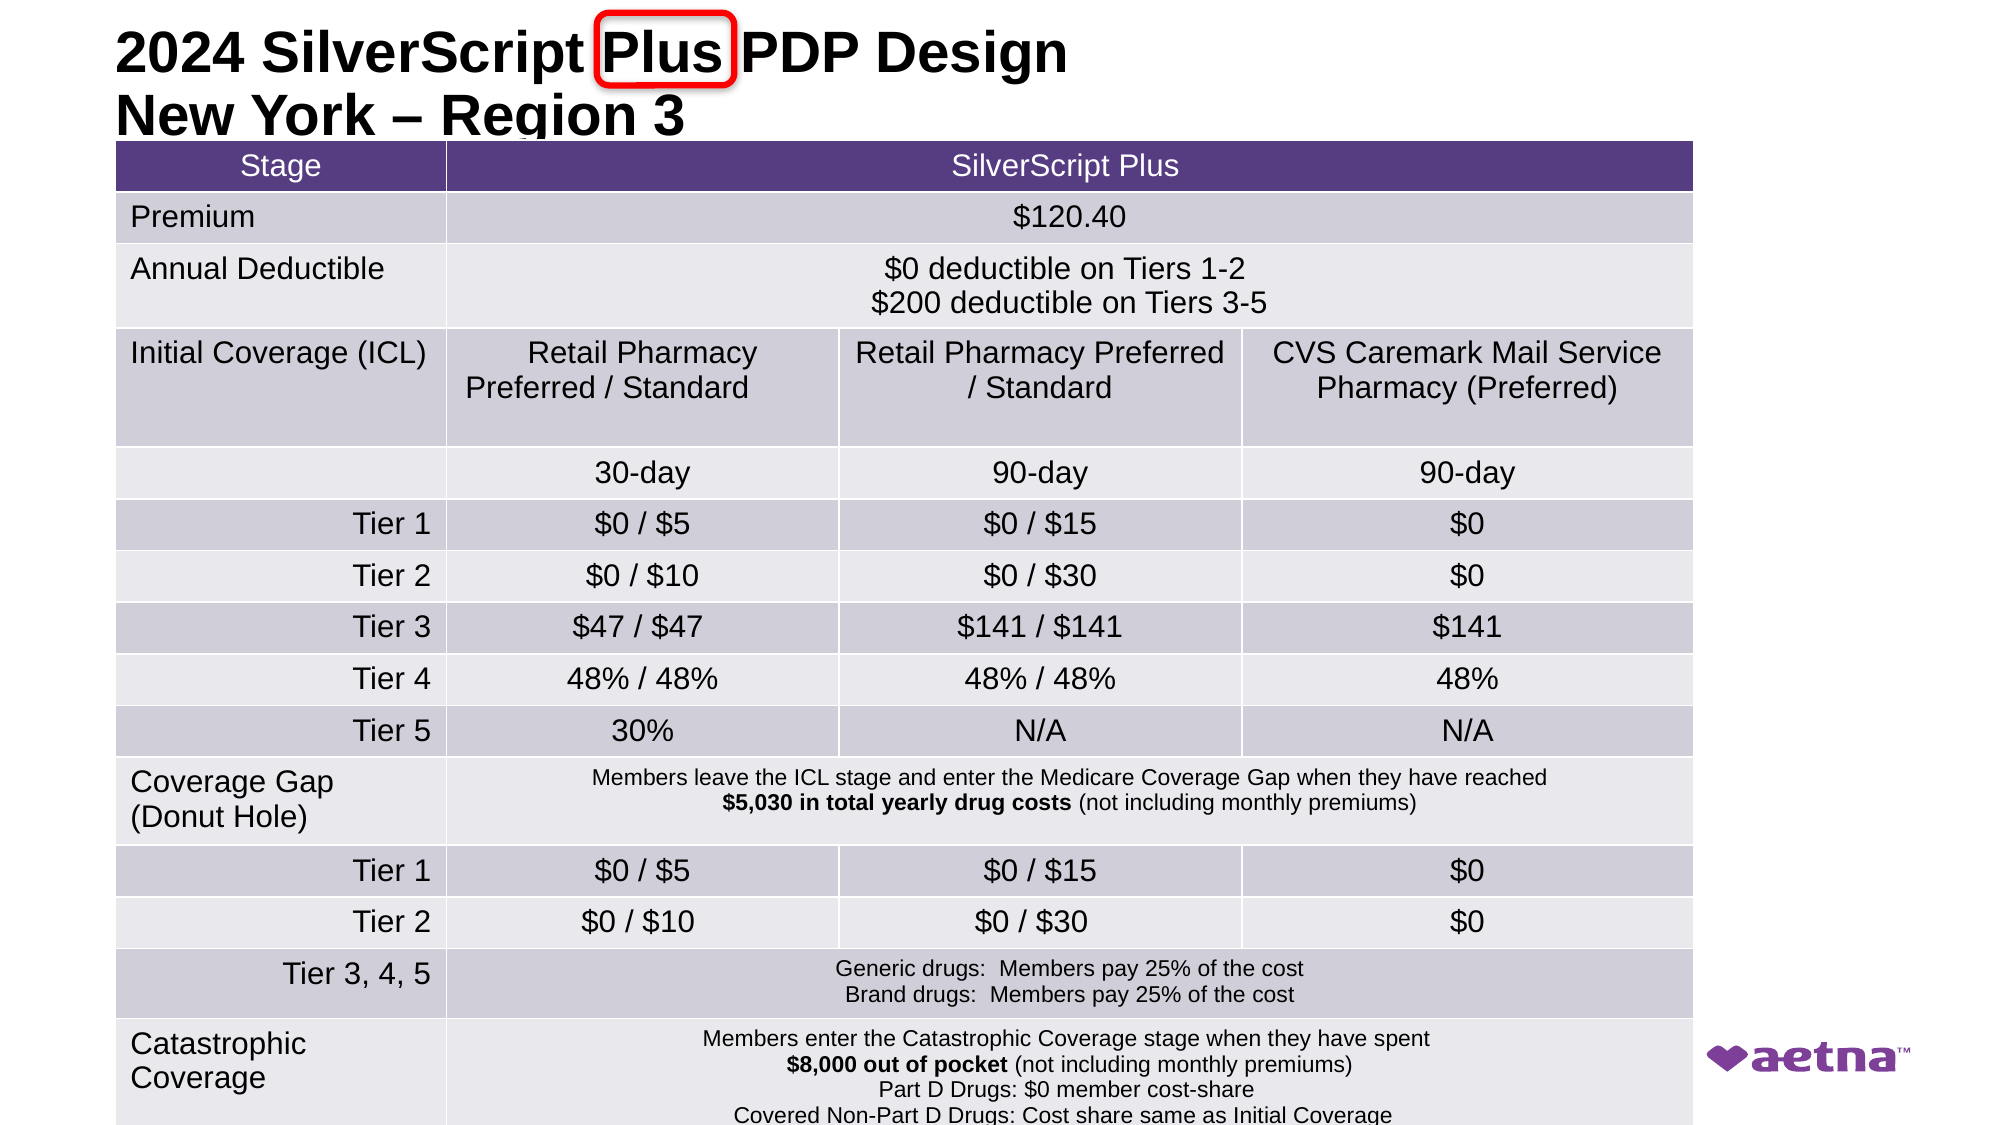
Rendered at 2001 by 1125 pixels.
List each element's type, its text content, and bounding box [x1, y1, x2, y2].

table_cell $0 / $5 [447, 500, 838, 550]
table_cell Tier 1 [116, 846, 446, 896]
table_cell Catastrophic Coverage [116, 1019, 446, 1125]
table_cell Tier 3 [116, 603, 446, 653]
table_cell $120.40 [447, 193, 1693, 243]
table_cell $0 / $10 [447, 551, 838, 601]
table_cell Annual Deductible [116, 244, 446, 327]
table_cell Tier 2 [116, 898, 446, 948]
table_cell Premium [116, 193, 446, 243]
table_cell N/A [840, 706, 1241, 756]
table_cell $0 / $15 [840, 846, 1241, 896]
table_cell N/A [1243, 706, 1693, 756]
table_cell 90-day [840, 448, 1241, 498]
table_cell Members leave the ICL stage and enter the Medicare Coverage Gap when they have reached $5,030 in total yearly drug costs (not including monthly premiums) [447, 758, 1693, 844]
title 2024 SilverScript Plus PDP Design New York – Region 3 [115, 22, 596, 88]
table_cell $0 / $5 [447, 846, 838, 896]
table_cell 48% / 48% [840, 655, 1241, 705]
table_cell CVS Caremark Mail Service Pharmacy (Preferred) [1243, 329, 1693, 446]
table_cell 48% / 48% [447, 655, 838, 705]
text_box [596, 11, 736, 87]
table_cell Coverage Gap (Donut Hole) [116, 758, 446, 844]
table_cell Retail Pharmacy Preferred / Standard [840, 329, 1241, 446]
table_header SilverScript Plus [447, 141, 1693, 191]
table_cell Retail Pharmacy Preferred / Standard [447, 329, 838, 446]
table_cell $0 [1243, 551, 1693, 601]
table_cell 30% [447, 706, 838, 756]
table_header Stage [116, 141, 446, 191]
table_cell Tier 1 [116, 500, 446, 550]
table_cell 90-day [1243, 448, 1693, 498]
table_cell Tier 4 [116, 655, 446, 705]
table_cell $0 / $30 [840, 898, 1241, 948]
table_cell [116, 448, 446, 498]
table_cell $0 / $15 [840, 500, 1241, 550]
table_cell $47 / $47 [447, 603, 838, 653]
title 2024 SilverScript Plus PDP Design New York – Region 3 [733, 22, 1305, 88]
table_cell $0 / $30 [840, 551, 1241, 601]
table_cell 30-day [447, 448, 838, 498]
table_cell $141 [1243, 603, 1693, 653]
table_cell Members enter the Catastrophic Coverage stage when they have spent $8,000 out of pocket (not including monthly premiums) Part D Drugs: $0 member cost-share Covered Non-Part D Drugs: Cost share same as Initial Coverage [447, 1019, 1693, 1125]
table_cell $0 [1243, 846, 1693, 896]
table_cell 48% [1243, 655, 1693, 705]
table_cell $0 / $10 [447, 898, 838, 948]
table_cell $141 / $141 [840, 603, 1241, 653]
table_cell Generic drugs: Members pay 25% of the cost Brand drugs: Members pay 25% of the cost [447, 949, 1693, 1018]
table_cell Initial Coverage (ICL) [116, 329, 446, 446]
table_cell $0 deductible on Tiers 1-2 $200 deductible on Tiers 3-5 [447, 244, 1693, 327]
table_cell Tier 2 [116, 551, 446, 601]
table_cell Tier 3, 4, 5 [116, 949, 446, 1018]
table_cell Tier 5 [116, 706, 446, 756]
table_cell $0 [1243, 500, 1693, 550]
table_cell $0 [1243, 898, 1693, 948]
